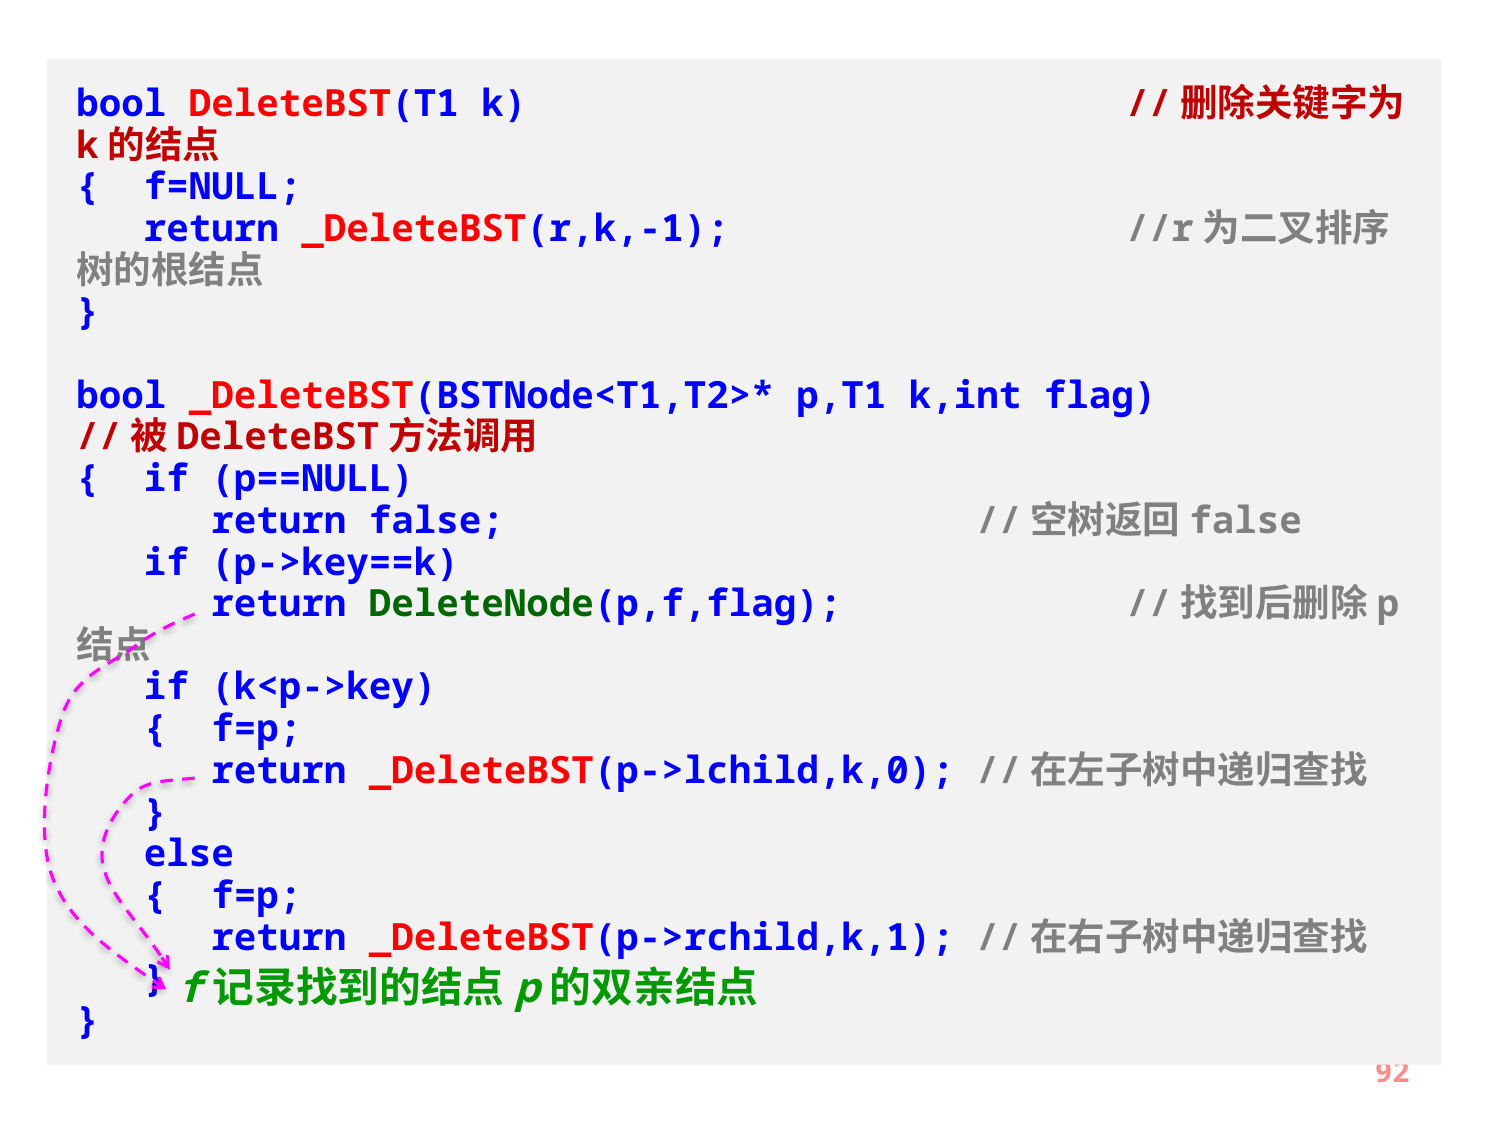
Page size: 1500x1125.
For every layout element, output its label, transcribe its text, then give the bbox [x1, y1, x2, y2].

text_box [34, 613, 805, 1020]
text_box bool DeleteBST(T1 k) //删除关键字为k的结点 { f=NULL; return _DeleteBST(r,k,-1); //r为二叉排序树的根结点 } bool _DeleteBST(BSTNode<T1,T2>* p,T1 k,int flag) //被DeleteBST方法调用 { if (p==NULL) return false; //空树返回false if (p->key==k) return DeleteNode(p,f,flag); //找到后删除p结点 if (k<p->key) { f=p; return _DeleteBST(p->lchild,k,0); //在左子树中递归查找 } else { f=p; return _DeleteBST(p->rchild,k,1); //在右子树中递归查找 } } [45, 56, 1443, 1067]
slide_number 92 [1074, 1042, 1425, 1103]
